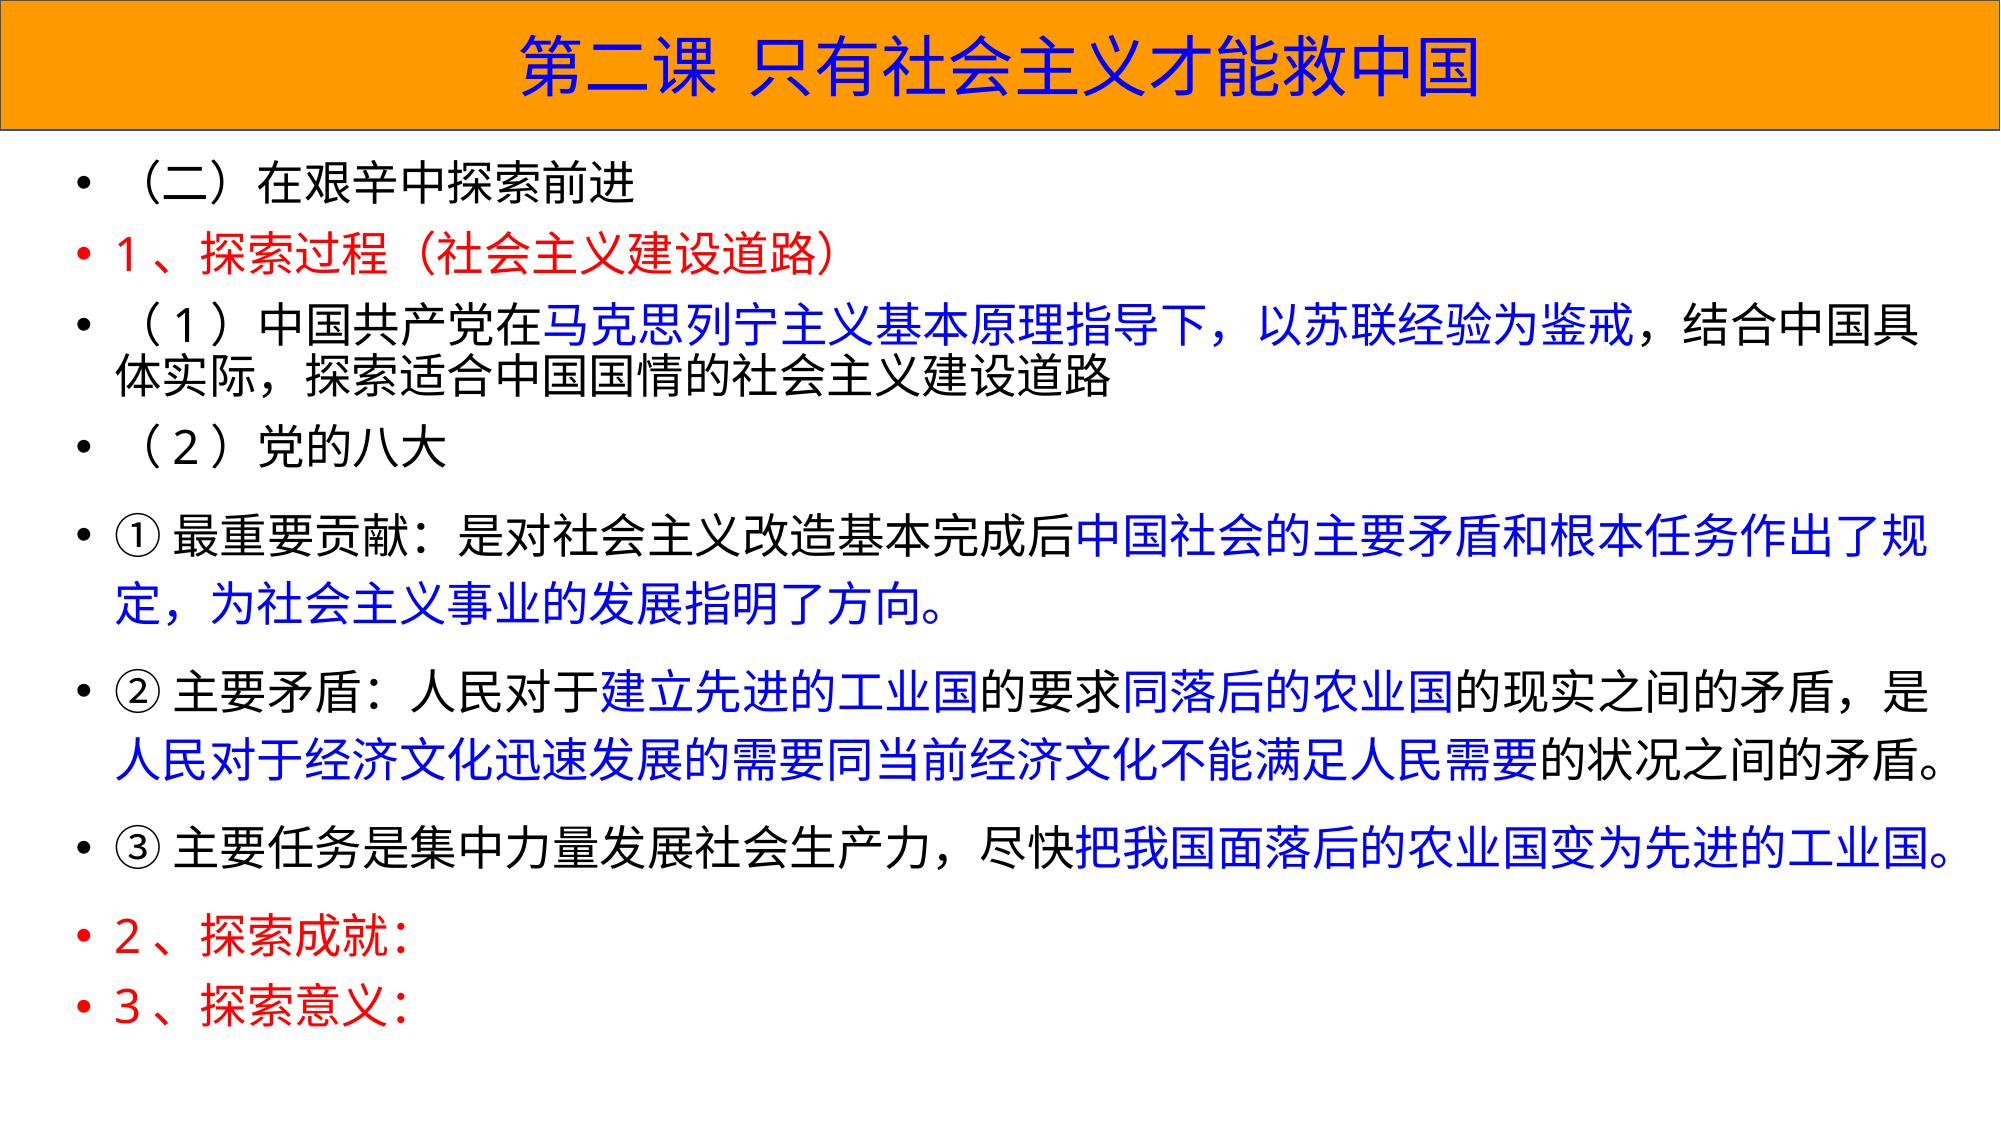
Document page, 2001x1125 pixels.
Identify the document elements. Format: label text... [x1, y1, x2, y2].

text_box 第二课 只有社会主义才能救中国 [0, 0, 2000, 131]
list （二）在艰辛中探索前进 1、探索过程（社会主义建设道路） （1）中国共产党在马克思列宁主义基本原理指导下，以苏联经验为鉴戒，结合中国具体实际，探索适合中国国情的社会主义建设道路 （2）党的八大 ①最重要贡献：是对社会主义改造基本完成后中国社会的主要矛盾和根本任务作出了规定，为社会主义事业的发展指明了方向。 ②主要矛盾：人民对于建立先进的工业国的要求同落后的农业国的现实之间的矛盾，是人民对于经济文化迅速发展的需要同当前经济文化不能满足人民需要的状况之间的矛盾。 ③主要任务是集中力量发展社会生产力，尽快把我国面落后的农业国变为先进的工业国。 2、探索成就： 3、探索意义： [60, 151, 1962, 1081]
